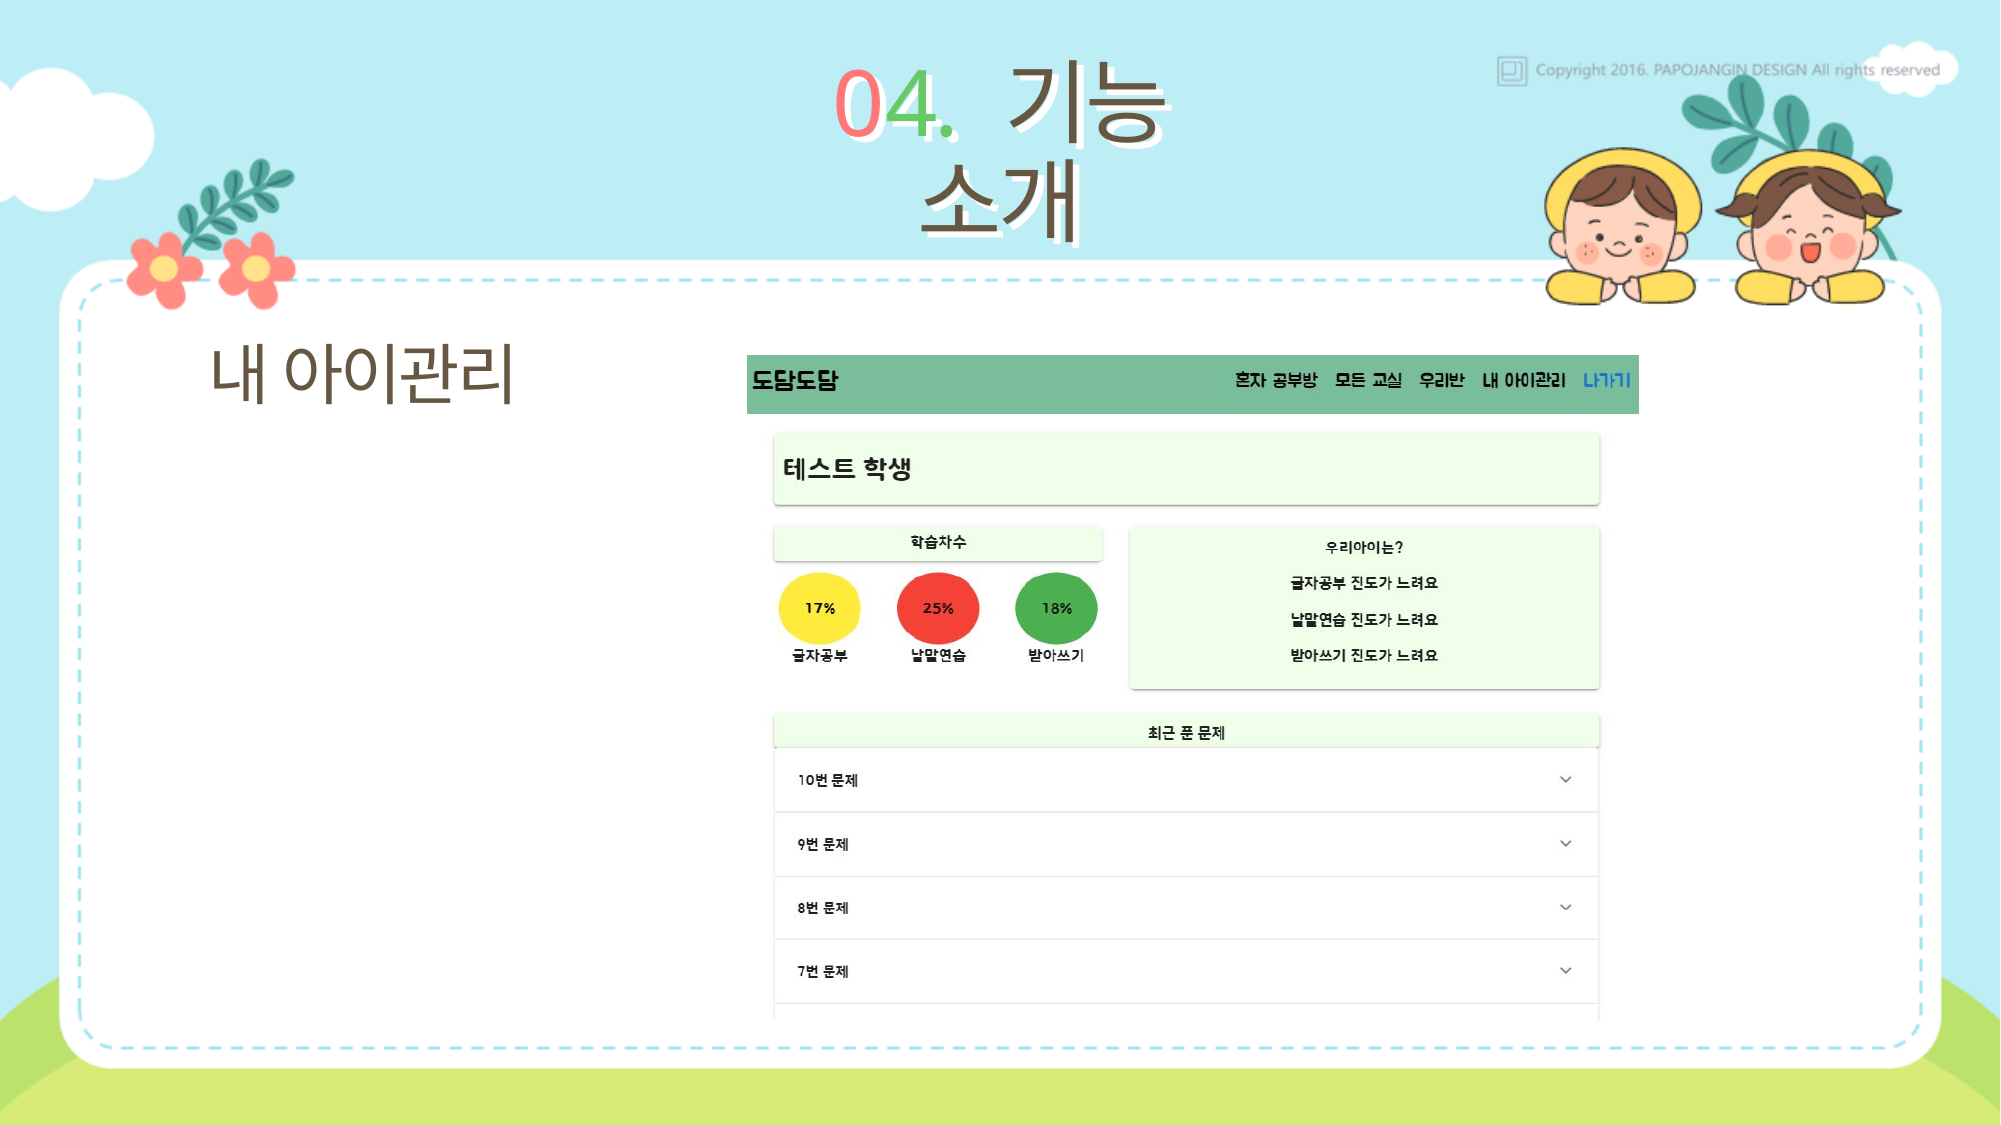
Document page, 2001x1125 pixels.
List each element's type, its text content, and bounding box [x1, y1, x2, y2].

text_box 내 아이관리 [152, 325, 575, 421]
picture [0, 0, 2001, 1125]
title 04. 기능 소개 [749, 106, 1251, 207]
